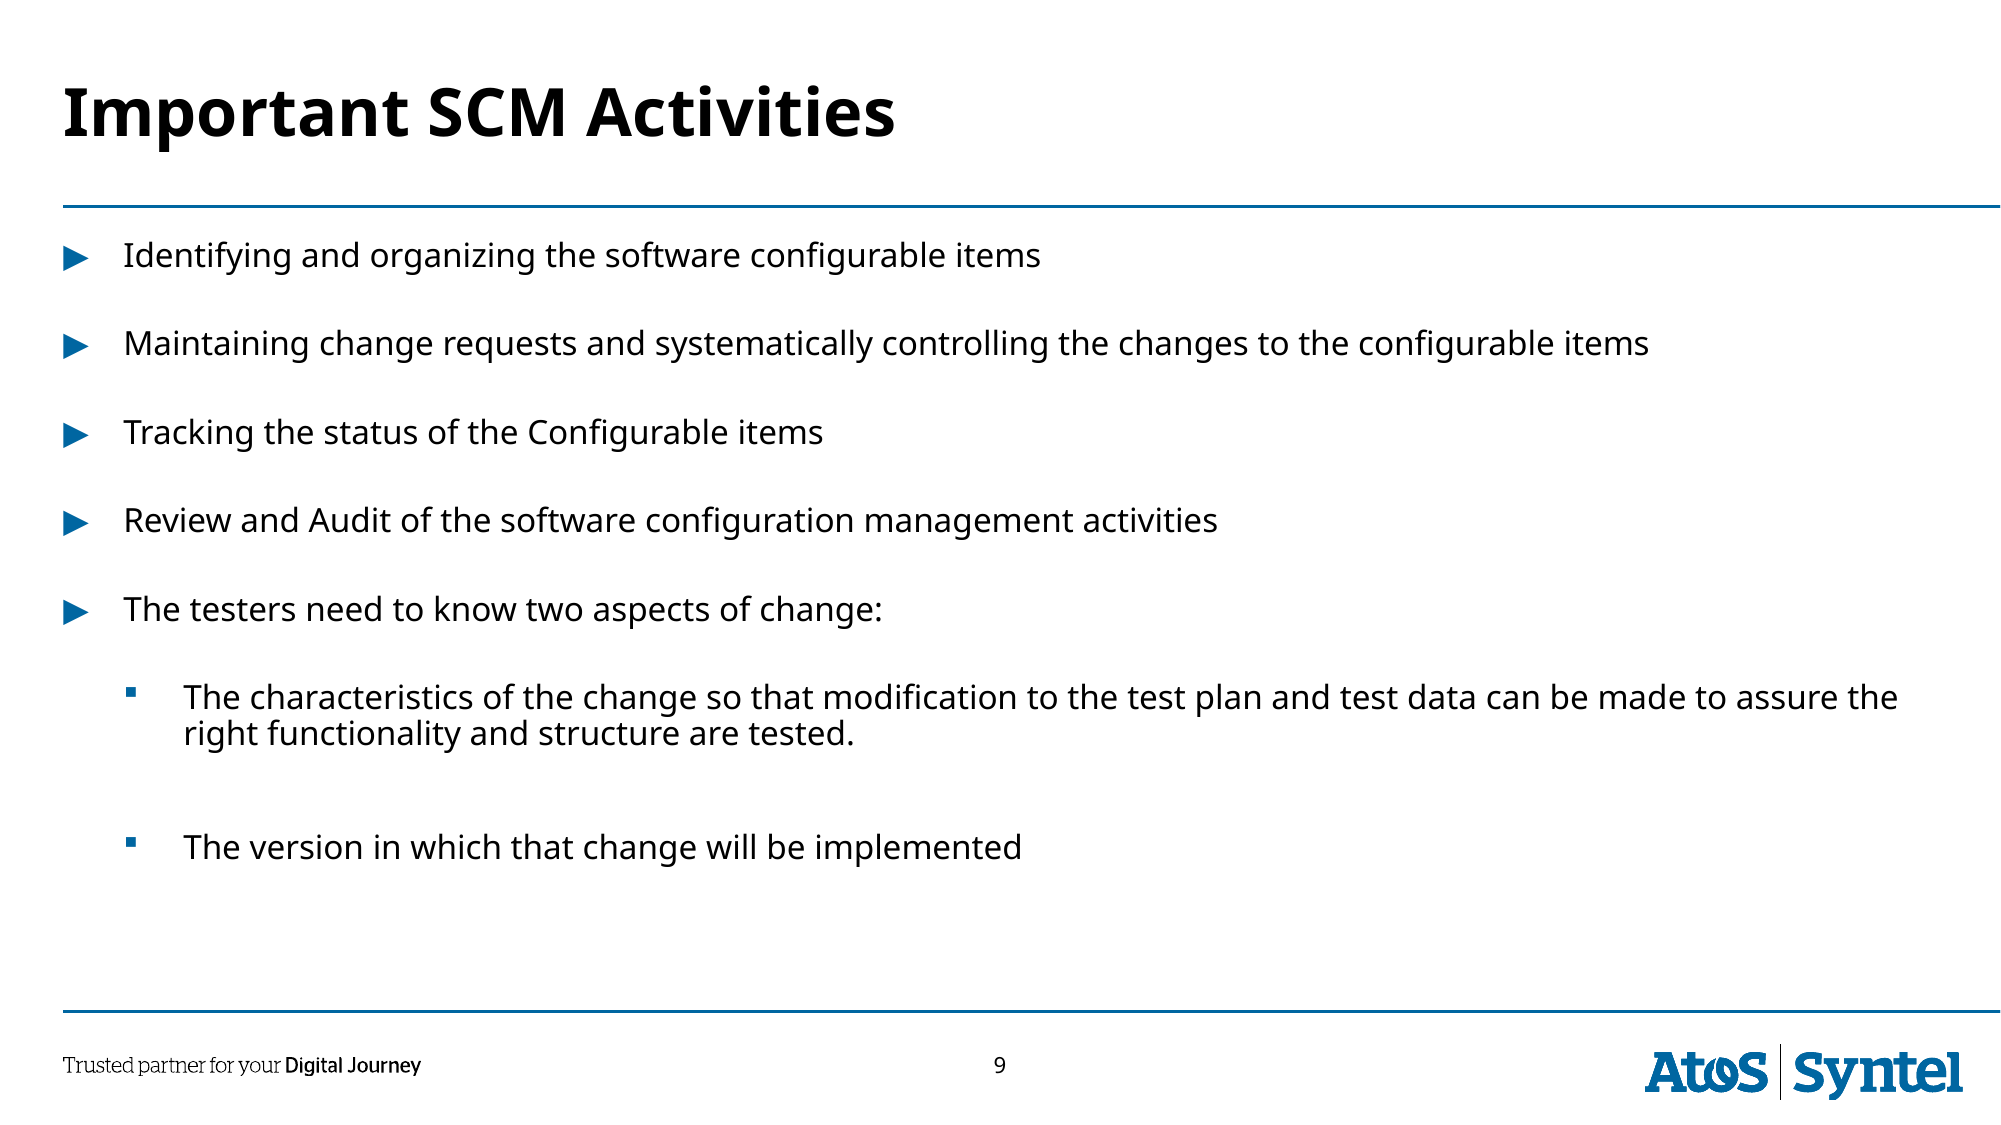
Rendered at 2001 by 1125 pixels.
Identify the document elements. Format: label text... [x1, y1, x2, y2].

list Identifying and organizing the software configurable items Maintaining change requests and systematically controlling the changes to the configurable items Tracking the status of the Configurable items Review and Audit of the software configuration management activities The testers need to know two aspects of change: The characteristics of the change so that modification to the test plan and test data can be made to assure the right functionality and structure are tested. The version in which that change will be implemented [63, 238, 1962, 983]
title Important SCM Activities [63, 62, 1961, 187]
